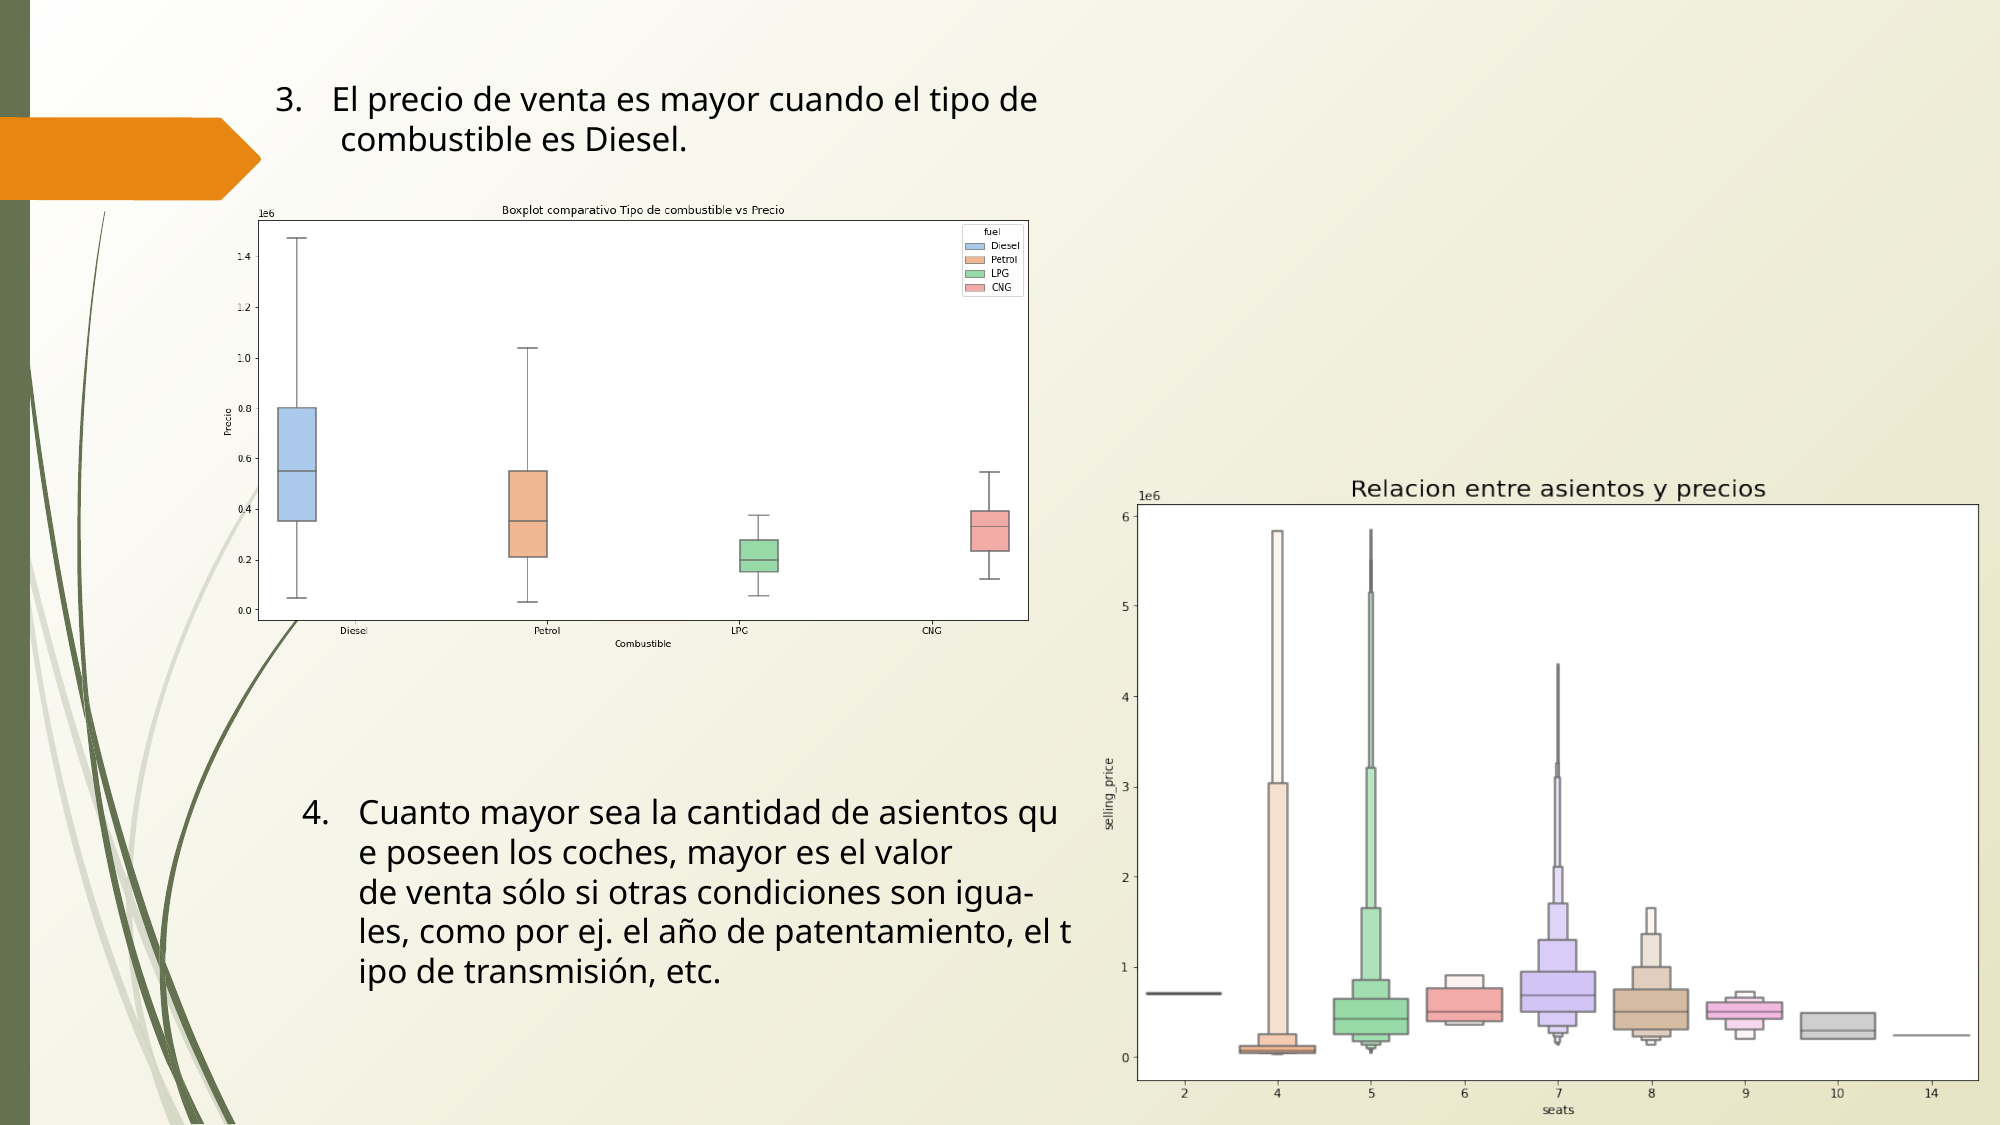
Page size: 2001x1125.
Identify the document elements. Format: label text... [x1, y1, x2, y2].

text_box El precio de venta es mayor cuando el tipo de combustible es Diesel. [260, 70, 1061, 218]
picture [1093, 471, 1987, 1125]
text_box Cuanto mayor sea la cantidad de asientos que poseen los coches, mayor es el valor de venta sólo si otras condiciones son igua- les, como por ej. el año de patentamiento, el tipo de transmisión, etc. [287, 783, 1088, 1036]
picture [216, 198, 1034, 656]
